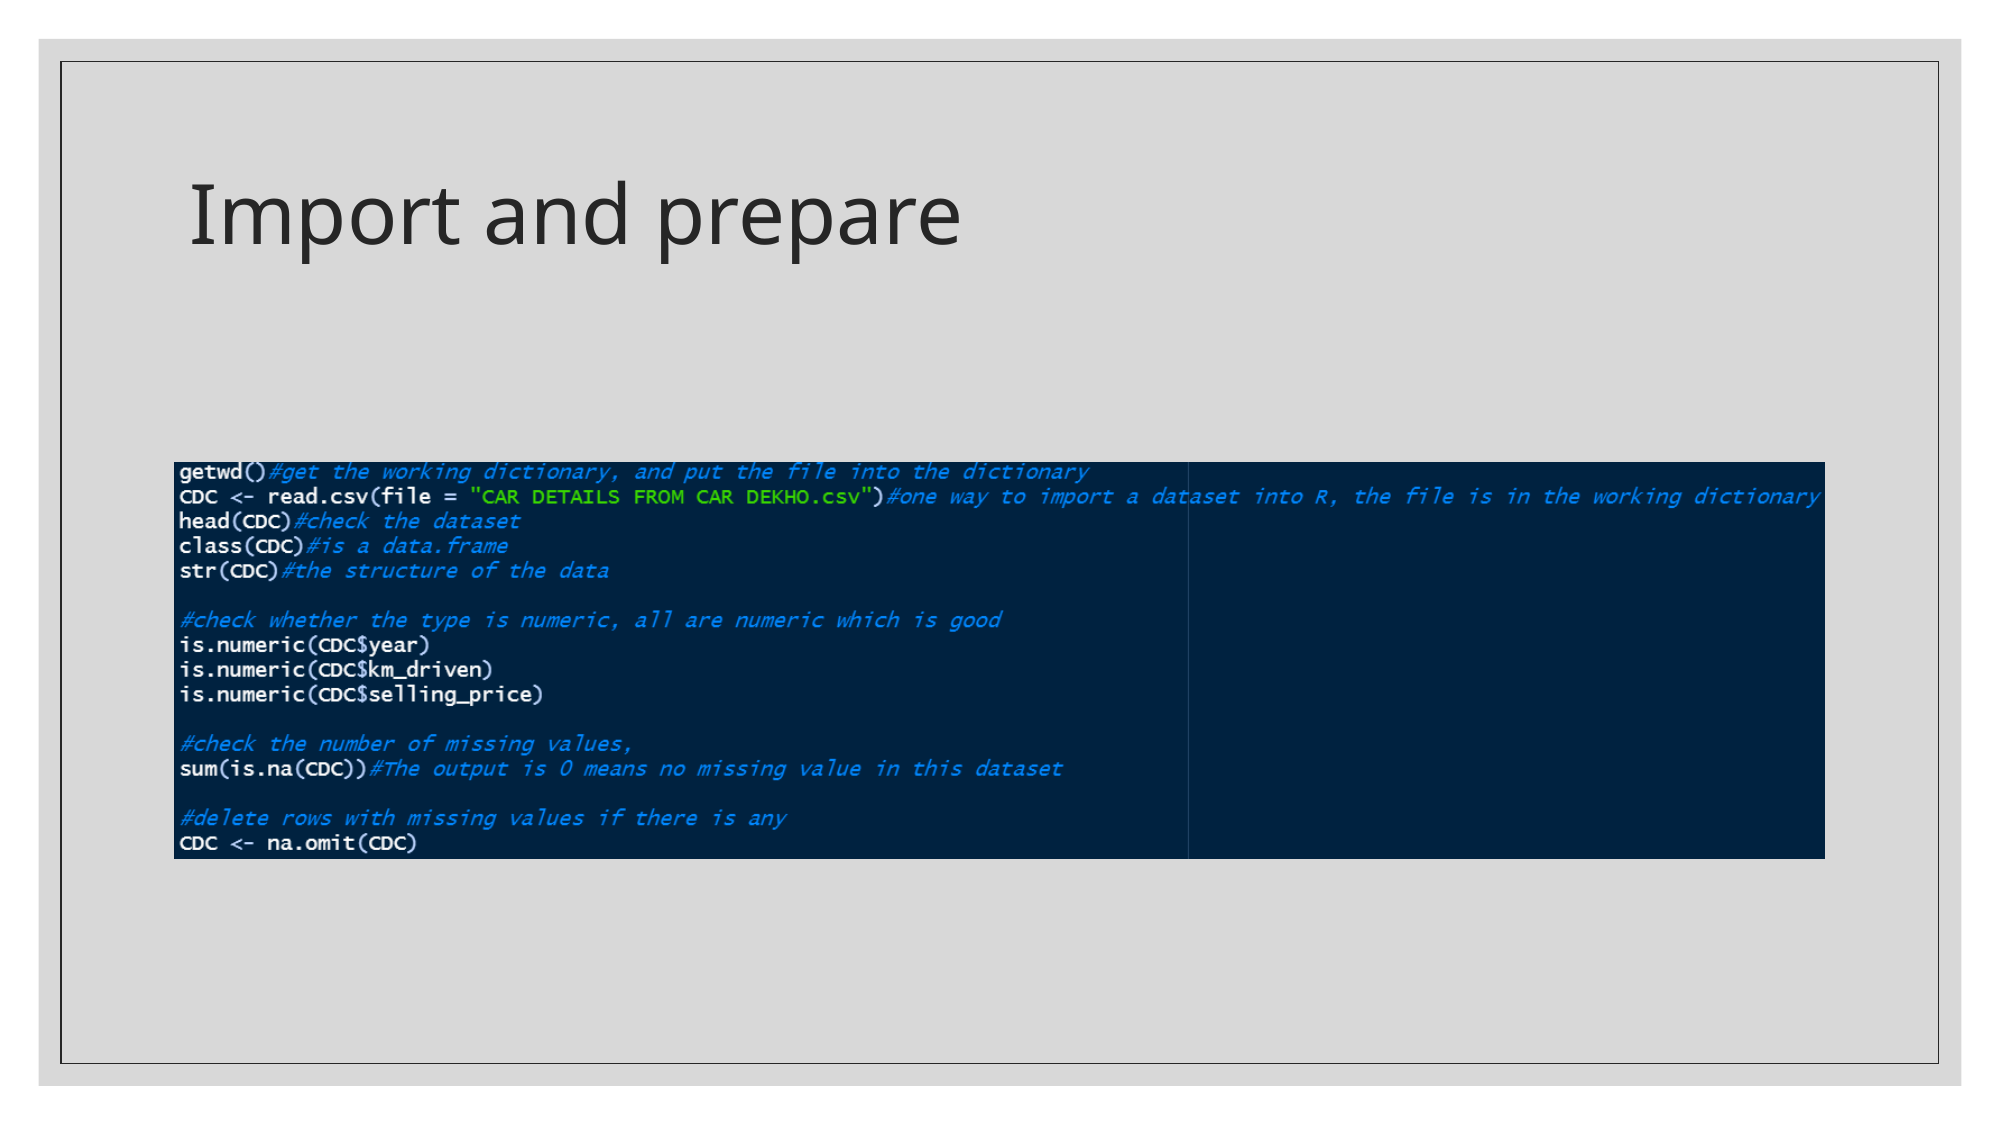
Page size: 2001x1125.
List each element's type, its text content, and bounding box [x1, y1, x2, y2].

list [174, 462, 1825, 859]
title Import and prepare [174, 105, 1825, 331]
